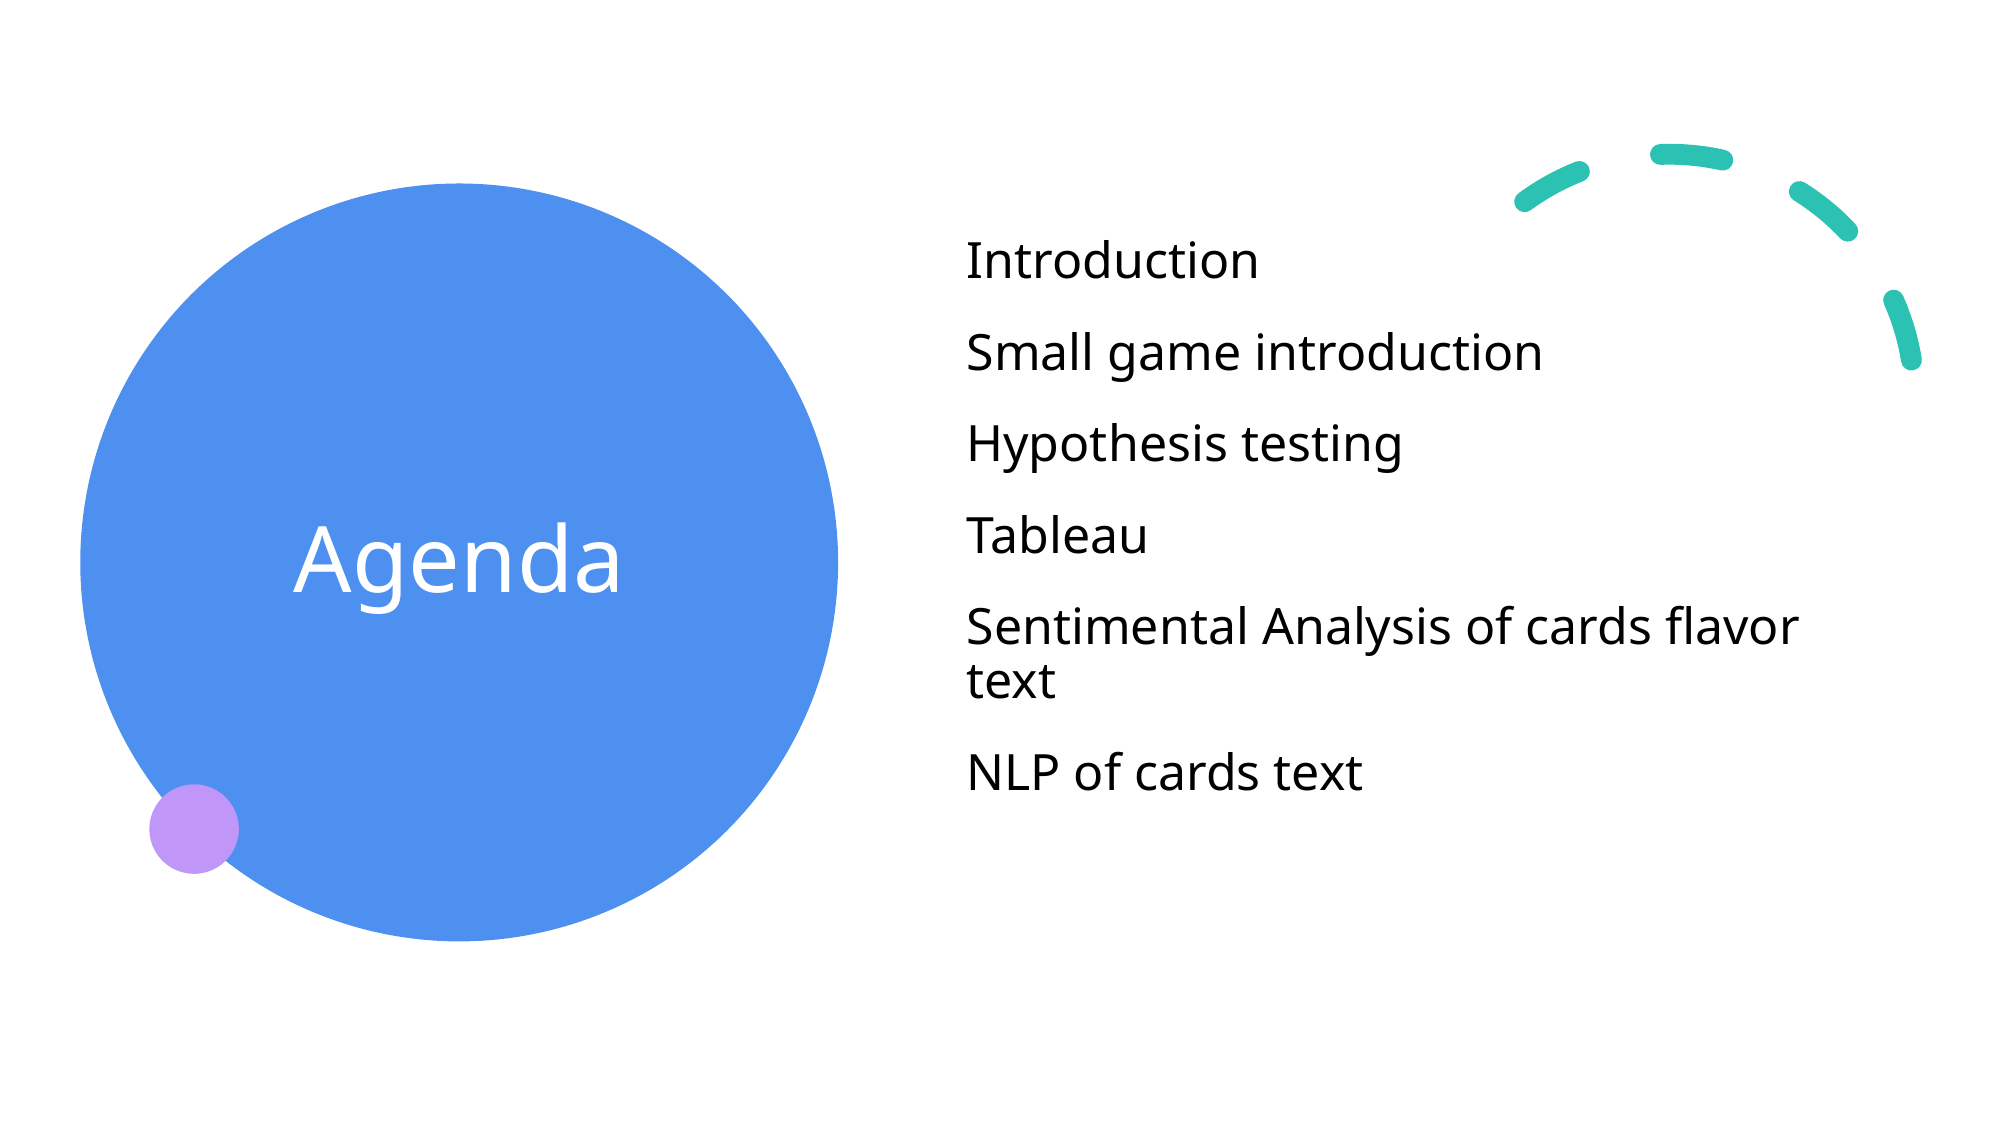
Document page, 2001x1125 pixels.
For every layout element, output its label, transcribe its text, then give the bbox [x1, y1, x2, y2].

list Introduction Small game introduction Hypothesis testing Tableau Sentimental Analysis of cards flavor text NLP of cards text [951, 91, 1863, 1038]
title Agenda [100, 183, 820, 942]
